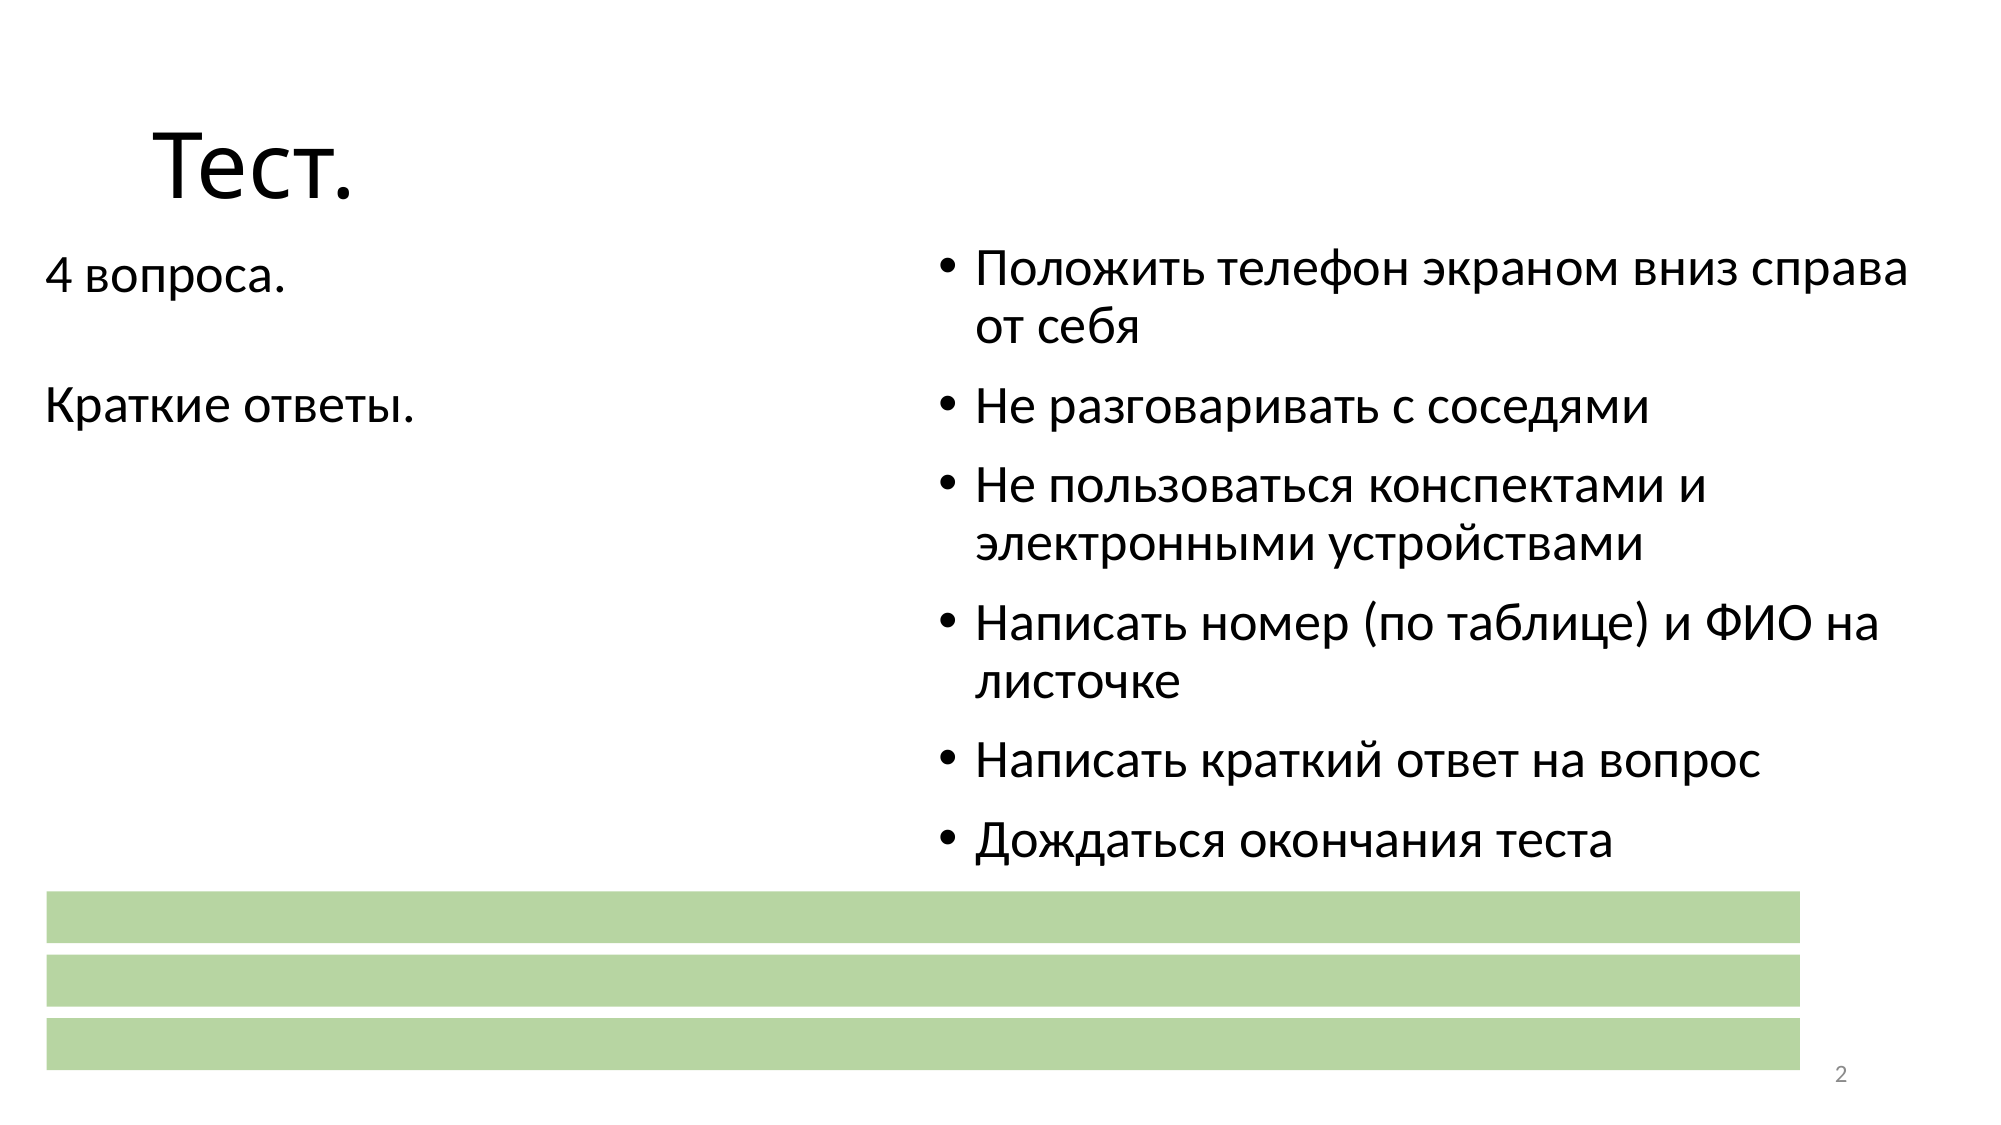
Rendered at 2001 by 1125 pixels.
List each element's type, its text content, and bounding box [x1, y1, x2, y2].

list Положить телефон экраном вниз справа от себя Не разговаривать с соседями Не пользоваться конспектами и электронными устройствами Написать номер (по таблице) и ФИО на листочке Написать краткий ответ на вопрос Дождаться окончания теста [923, 231, 1932, 945]
text_box 4 вопроса. Краткие ответы. [30, 231, 903, 441]
text_box [46, 954, 1800, 1007]
slide_number 2 [1412, 1042, 1863, 1103]
title Тест. [137, 59, 1863, 278]
text_box [46, 891, 1800, 944]
text_box [46, 1018, 1800, 1071]
